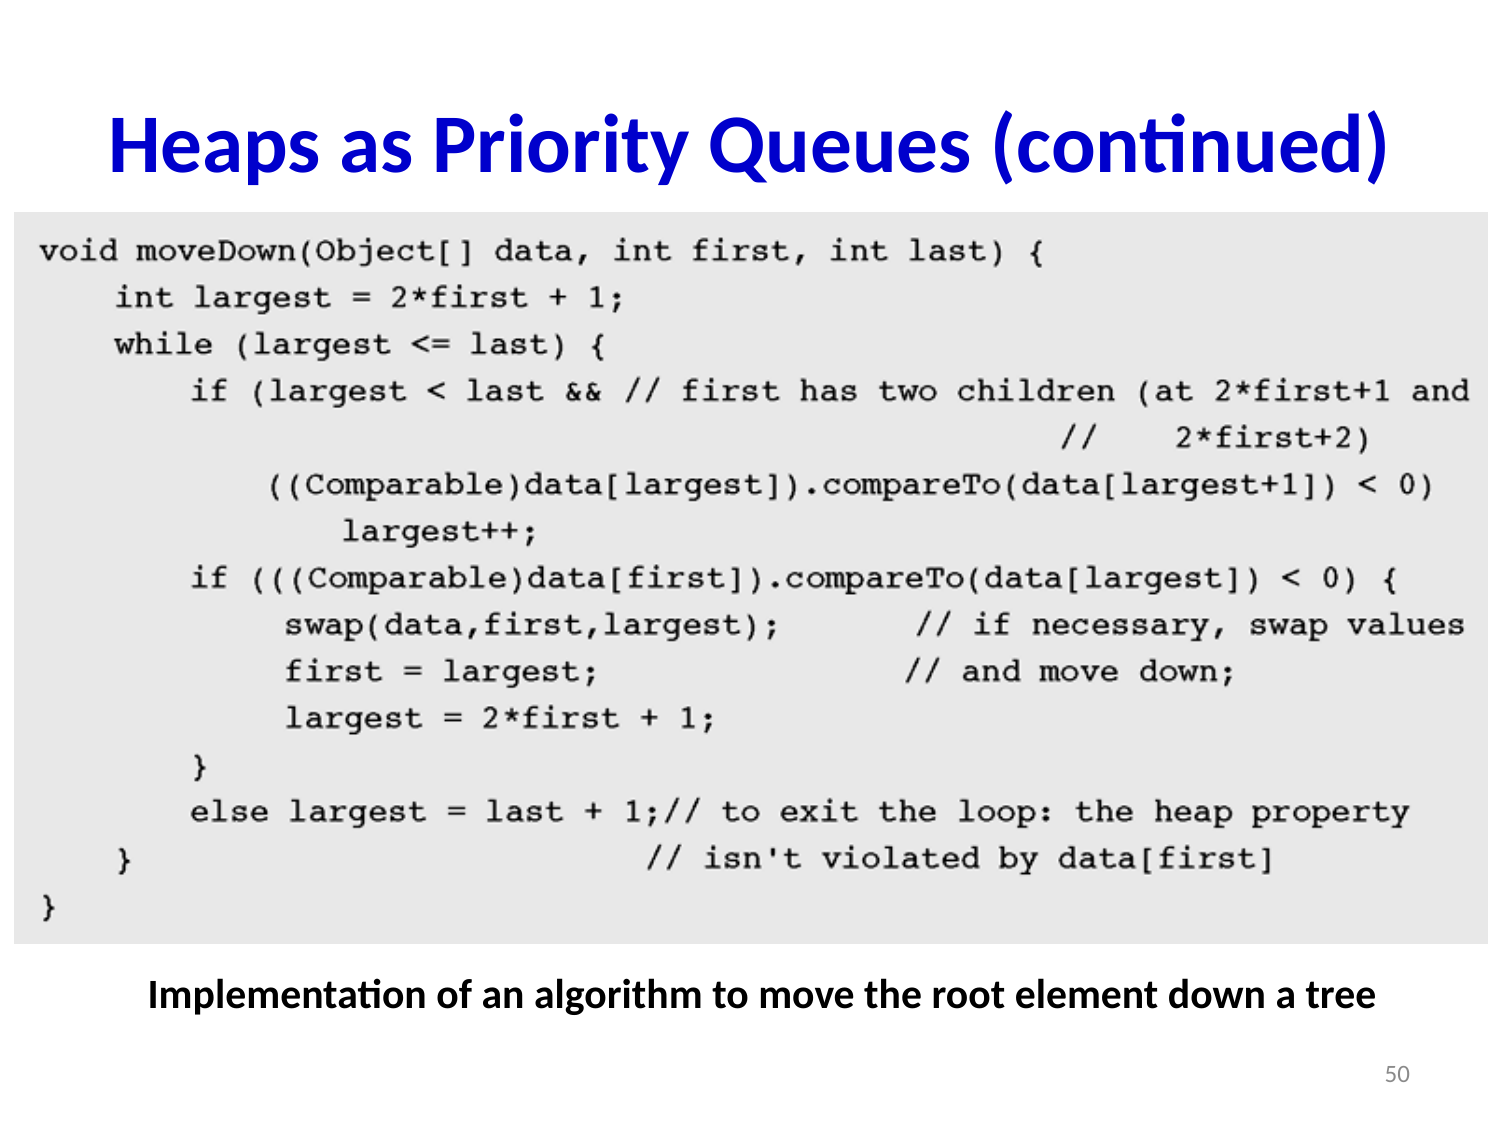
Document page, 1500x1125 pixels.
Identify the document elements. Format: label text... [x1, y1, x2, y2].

title Heaps as Priority Queues (continued) [75, 45, 1425, 210]
text_box Implementation of an algorithm to move the root element down a tree [87, 959, 1438, 1025]
picture [14, 212, 1488, 944]
slide_number 50 [1074, 1042, 1425, 1103]
